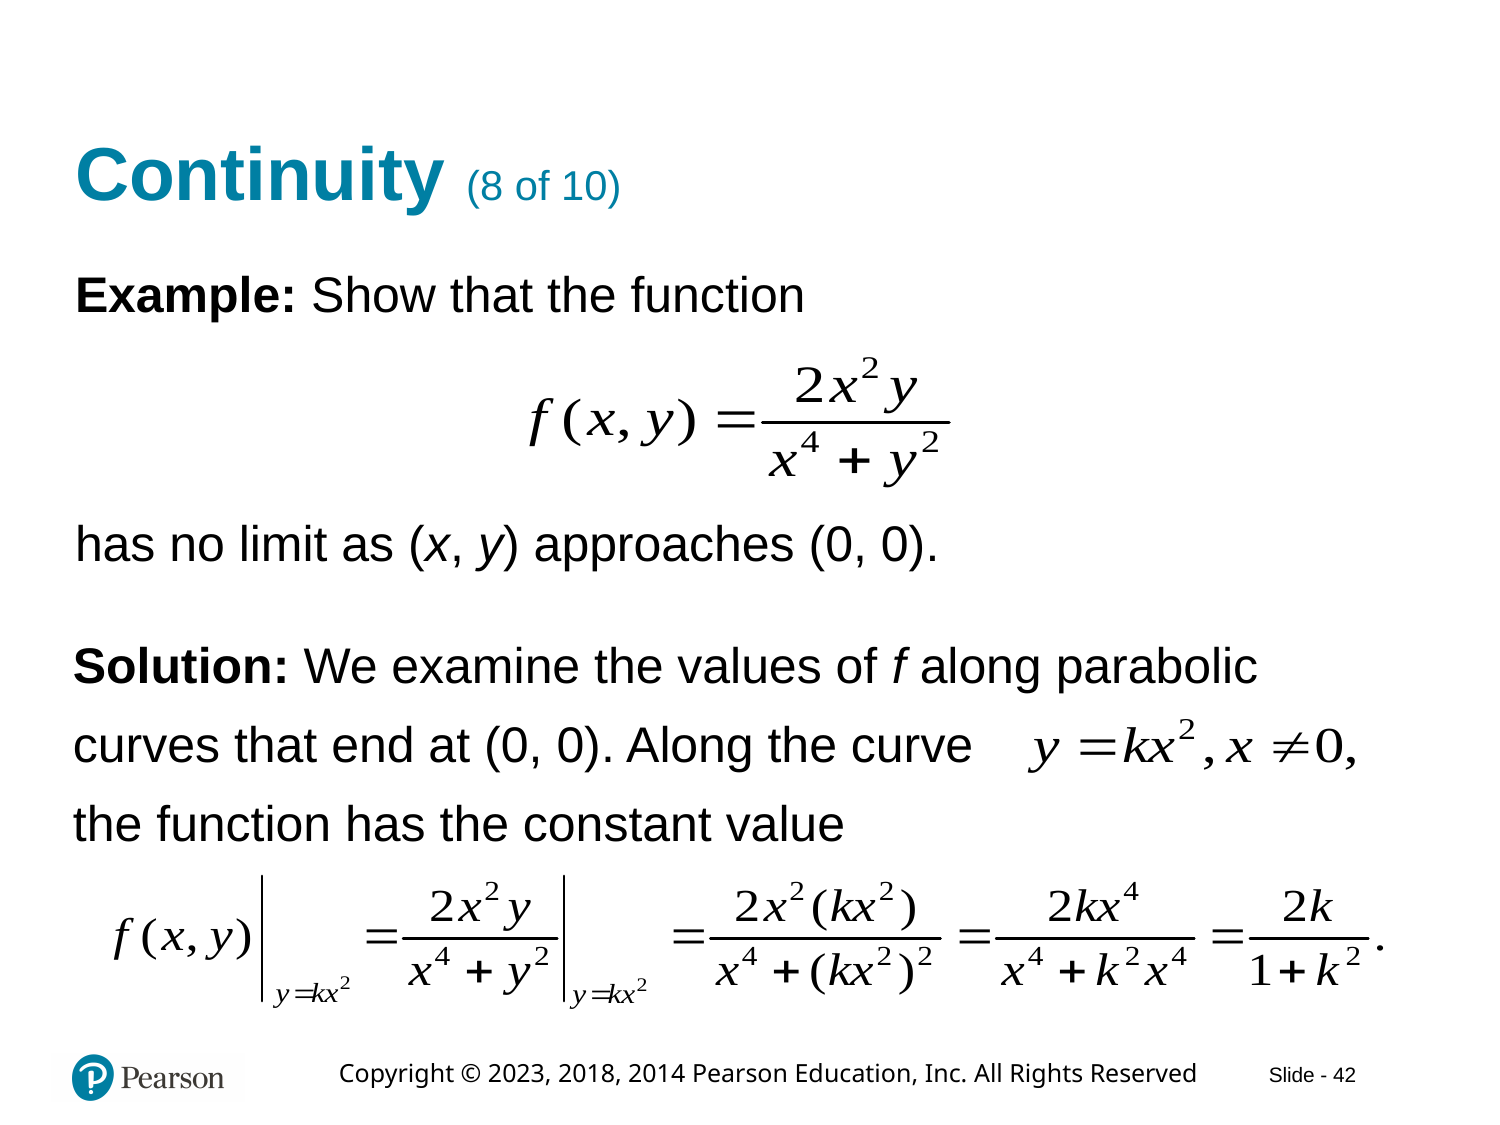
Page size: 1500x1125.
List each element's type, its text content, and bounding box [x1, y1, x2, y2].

list the function has the constant value [72, 791, 900, 859]
list curves that end at (0, 0). Along the curve [72, 712, 1000, 781]
list has no limit as (x, y) approaches (0, 0). [75, 511, 1000, 588]
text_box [99, 871, 1388, 1016]
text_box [1022, 711, 1362, 780]
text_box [512, 349, 956, 495]
list Solution: We examine the values of f along parabolic [72, 633, 1313, 703]
picture [51, 1053, 245, 1102]
list Example: Show that the function [75, 262, 838, 333]
title Continuity (8 of 10) [75, 35, 1425, 216]
